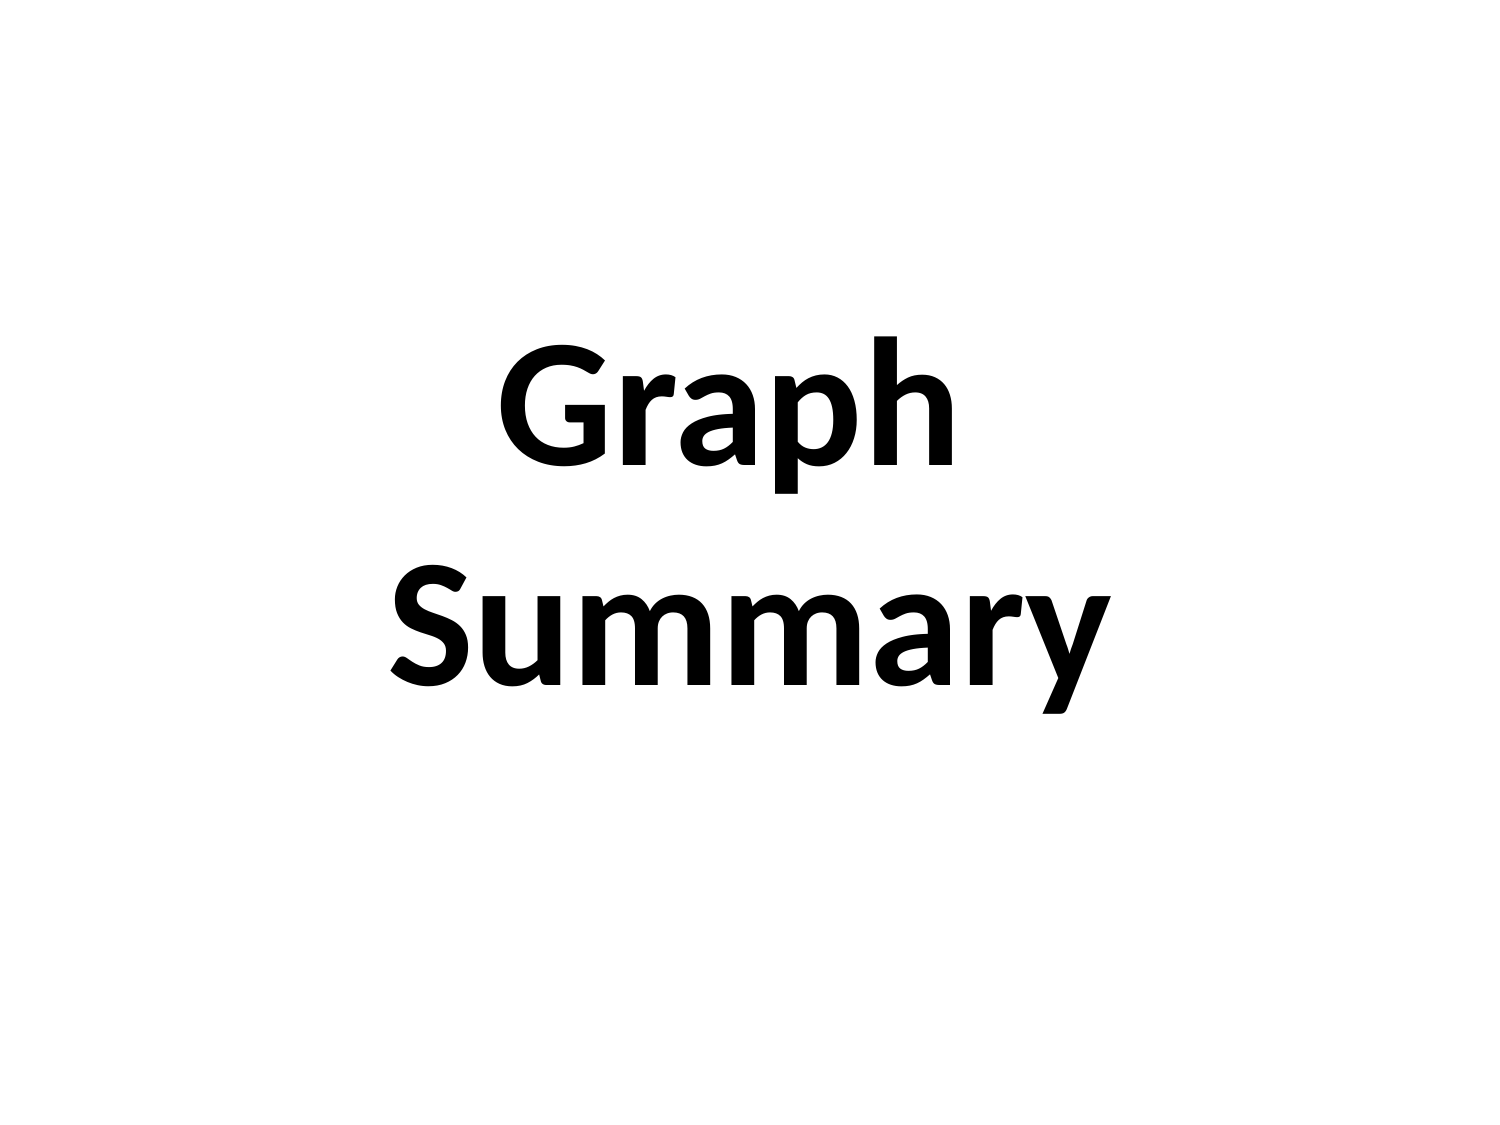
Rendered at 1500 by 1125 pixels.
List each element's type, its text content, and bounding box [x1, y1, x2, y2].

title Graph Summary [75, 226, 1425, 779]
